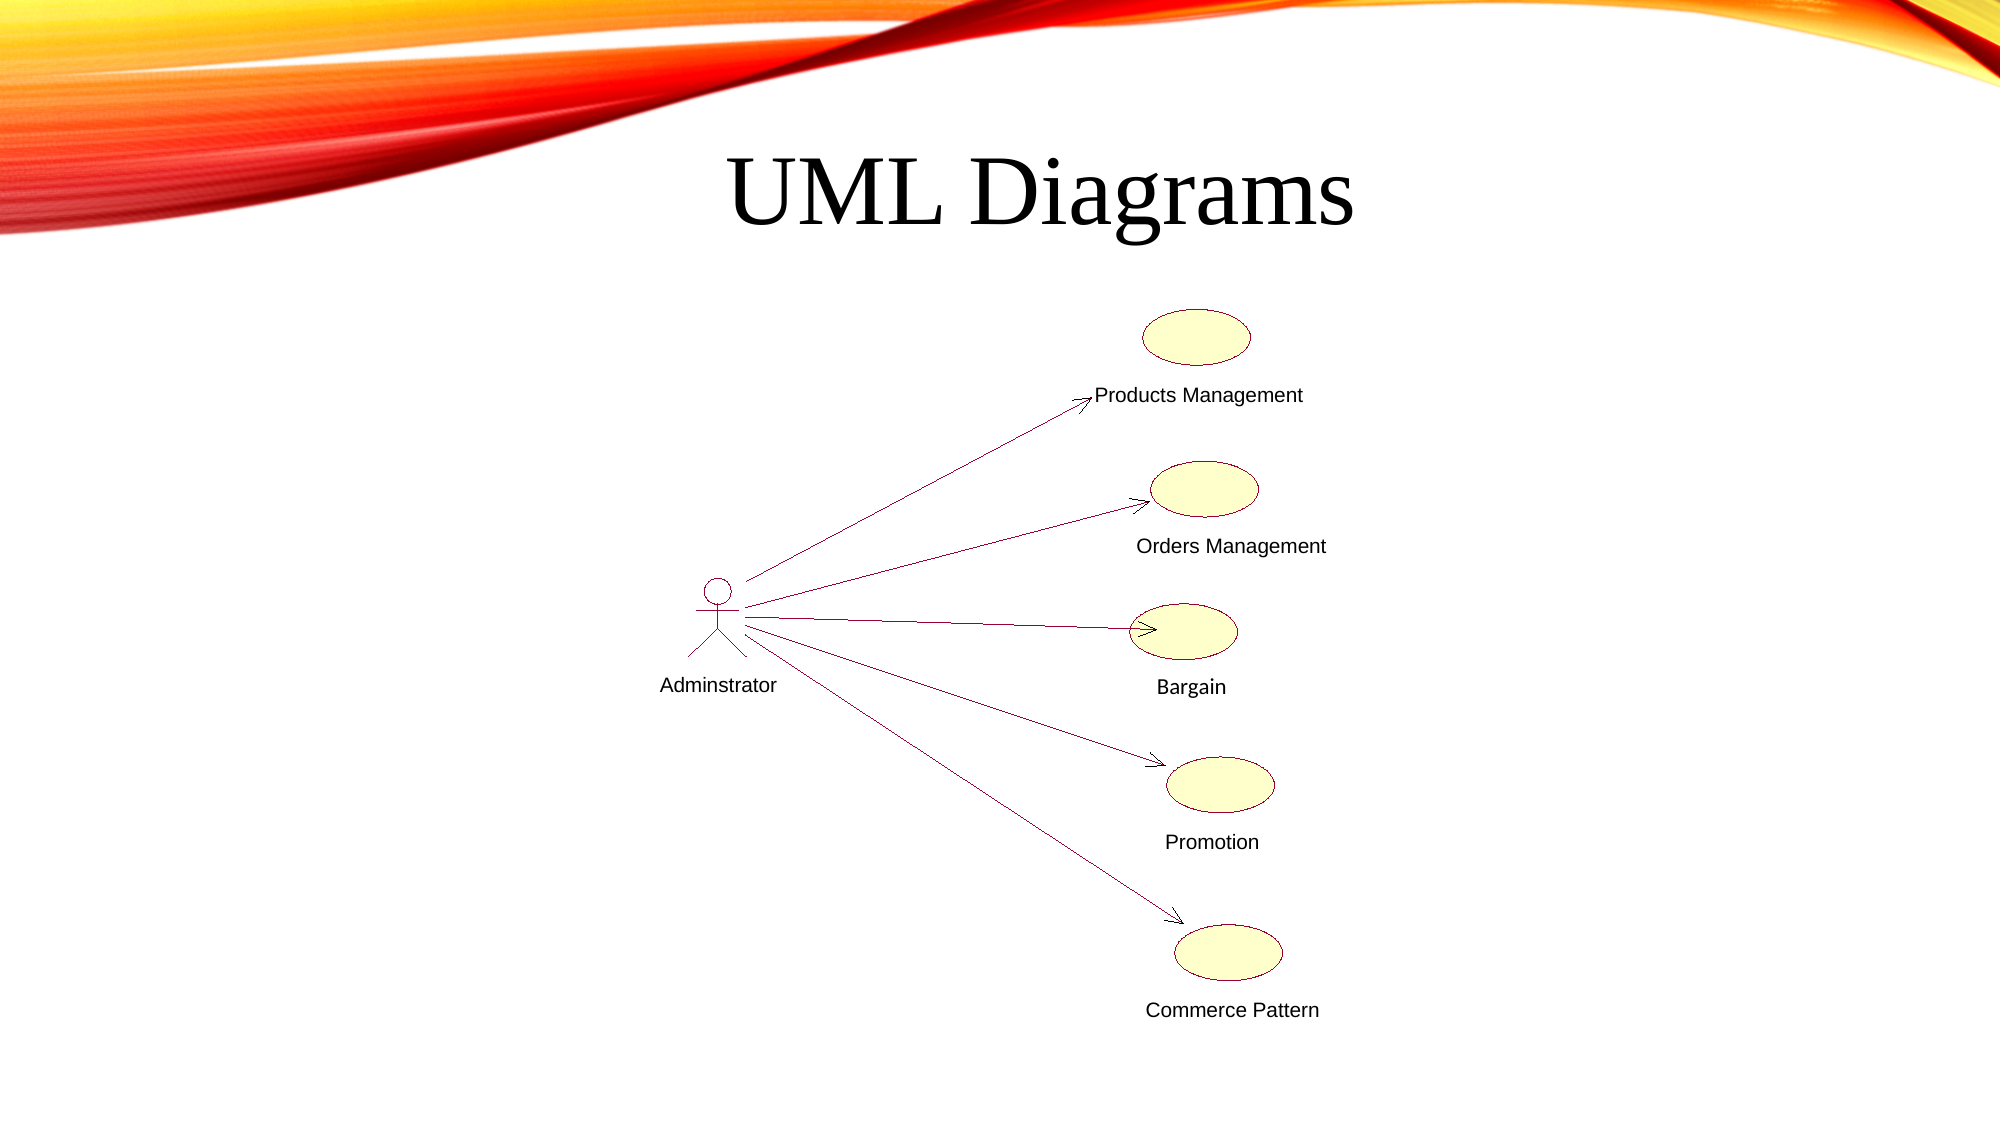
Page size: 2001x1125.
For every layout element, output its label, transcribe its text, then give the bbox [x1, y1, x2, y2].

picture [0, 0, 2000, 237]
text_box UML Diagrams [710, 117, 1835, 253]
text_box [597, 309, 1403, 1046]
